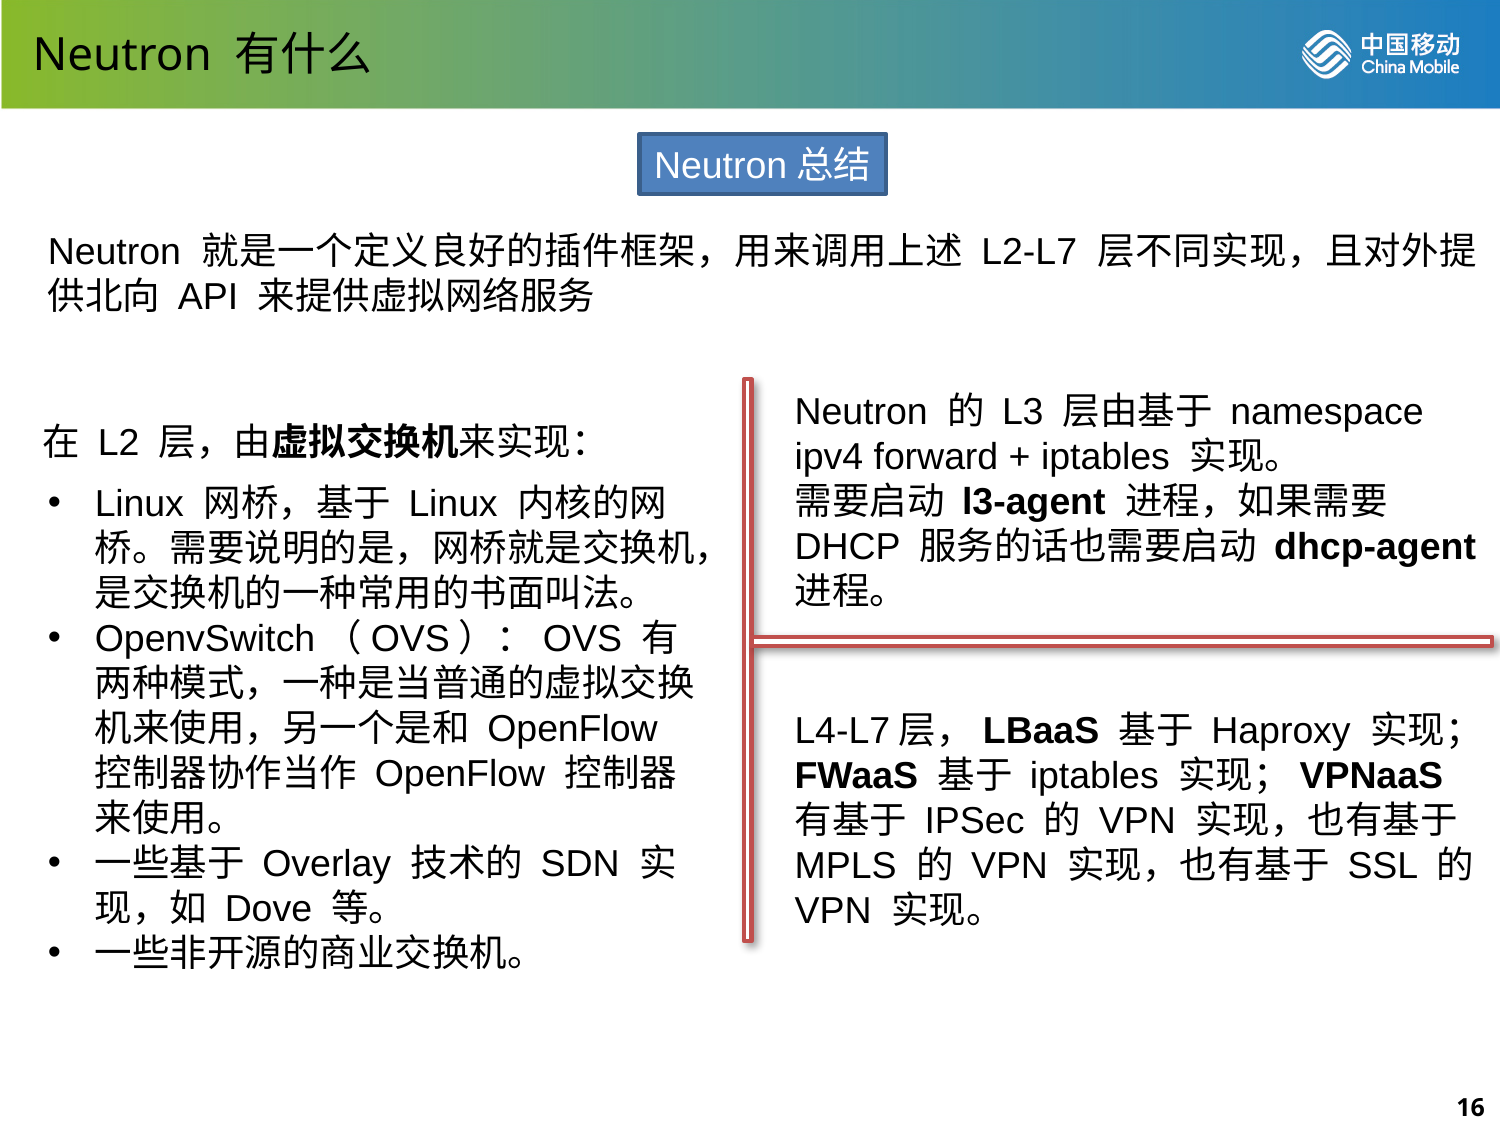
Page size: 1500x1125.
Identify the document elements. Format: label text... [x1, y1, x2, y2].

text_box [742, 377, 754, 943]
title Neutron 有什么 [17, 11, 1312, 94]
picture [0, 0, 1500, 1125]
text_box L4-L7层，LBaaS 基于 Haproxy 实现；FWaaS 基于 iptables 实现；VPNaaS 有基于 IPSec 的 VPN 实现，也有基于 MPLS 的 VPN 实现，也有基于 SSL 的 VPN 实现。 [779, 698, 1493, 939]
text_box 在 L2 层，由虚拟交换机来实现： [28, 410, 624, 471]
text_box Linux 网桥，基于 Linux 内核的网桥。需要说明的是，网桥就是交换机，是交换机的一种常用的书面叫法。 OpenvSwitch（OVS）：OVS 有两种模式，一种是当普通的虚拟交换机来使用，另一个是和 OpenFlow 控制器协作当作 OpenFlow 控制器来使用。 一些基于 Overlay 技术的 SDN 实现，如 Dove 等。 一些非开源的商业交换机。 [33, 471, 715, 982]
text_box [749, 635, 1494, 648]
text_box Neutron 的 L3 层由基于 namespace ipv4 forward + iptables 实现。 需要启动 l3-agent 进程，如果需要 DHCP 服务的话也需要启动 dhcp-agent 进程。 [779, 379, 1493, 619]
text_box Neutron 就是一个定义良好的插件框架，用来调用上述 L2-L7 层不同实现，且对外提供北向 API 来提供虚拟网络服务 [33, 219, 1493, 325]
text_box Neutron总结 [637, 132, 888, 196]
